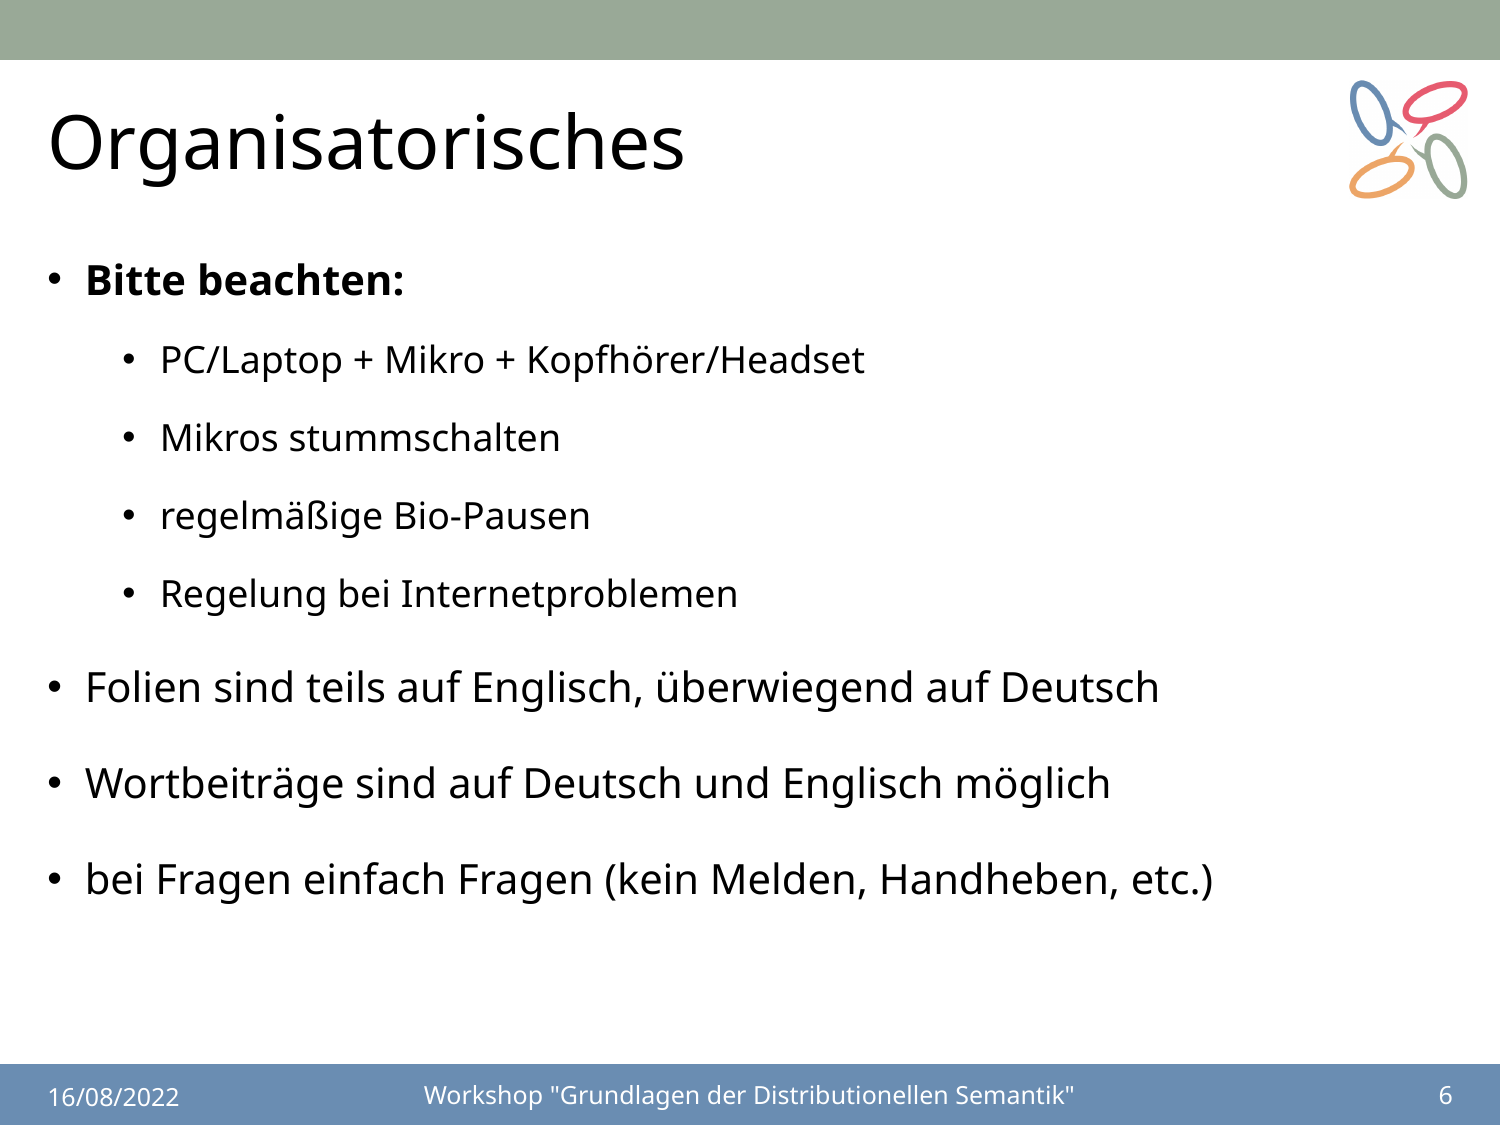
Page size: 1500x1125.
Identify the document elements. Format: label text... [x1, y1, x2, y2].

picture [1349, 80, 1468, 199]
title Organisatorisches [32, 80, 1327, 199]
slide_number 6 [1130, 1078, 1468, 1115]
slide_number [32, 1078, 370, 1115]
footer Workshop "Grundlagen der Distributionellen Semantik" [402, 1078, 1098, 1115]
list Bitte beachten: PC/Laptop + Mikro + Kopfhörer/Headset Mikros stummschalten regelmäßige Bio-Pausen Regelung bei Internetproblemen Folien sind teils auf Englisch, überwiegend auf Deutsch Wortbeiträge sind auf Deutsch und Englisch möglich bei Fragen einfach Fragen (kein Melden, Handheben, etc.) [32, 220, 1468, 1045]
